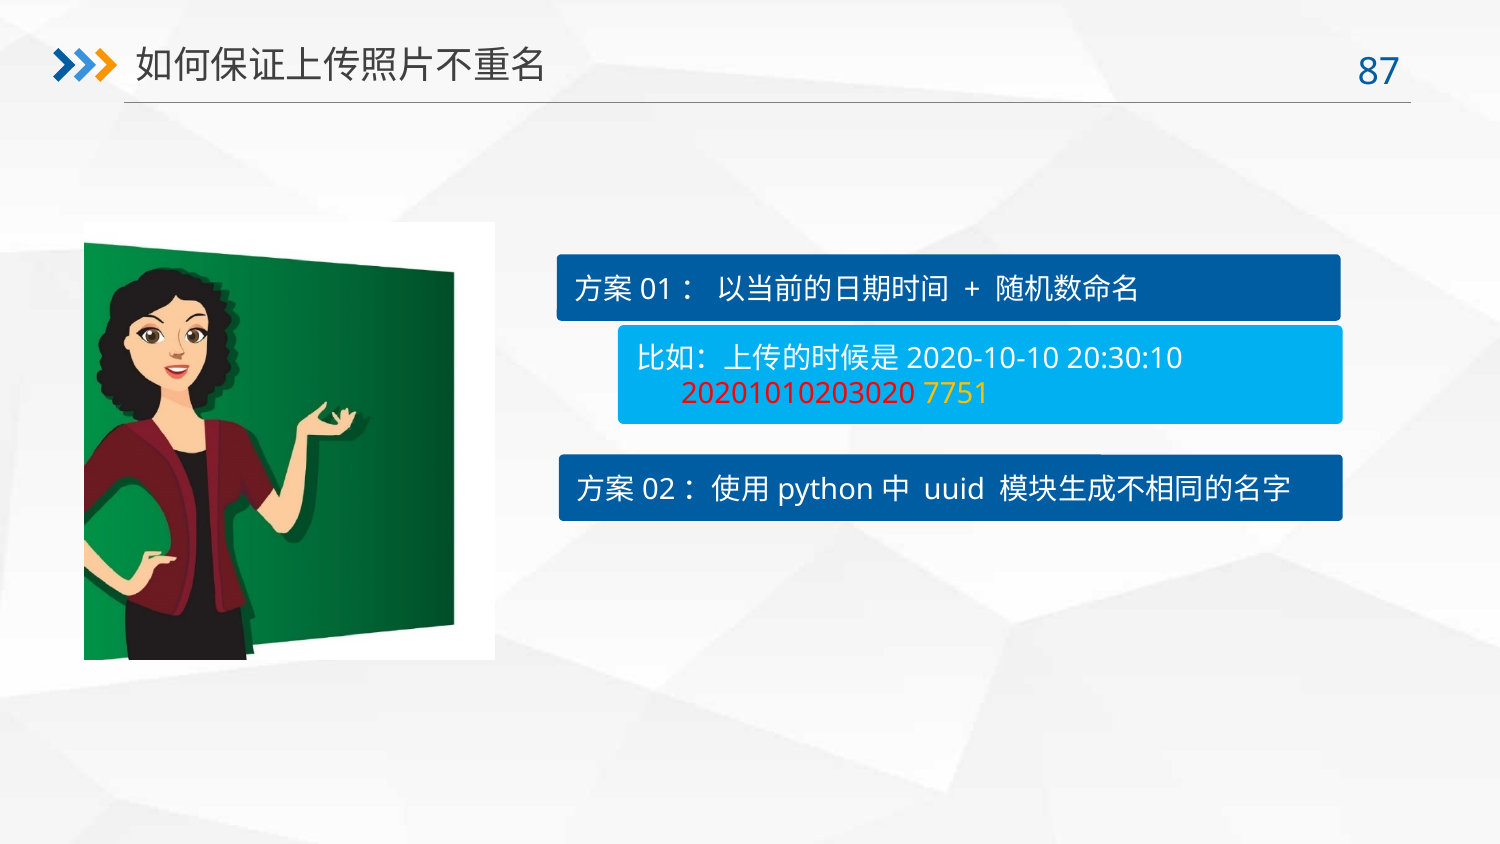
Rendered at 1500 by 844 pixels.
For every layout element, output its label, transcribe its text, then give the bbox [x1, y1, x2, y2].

text_box 方案02：使用python中 uuid 模块生成不相同的名字 [558, 454, 1343, 521]
text_box 方案01： 以当前的日期时间 + 随机数命名 [556, 254, 1341, 321]
picture [0, 0, 1500, 844]
text_box 比如：上传的时候是2020-10-10 20:30:10 20201010203020 7751 [617, 325, 1343, 424]
text_box 如何保证上传照片不重名 [135, 32, 656, 95]
